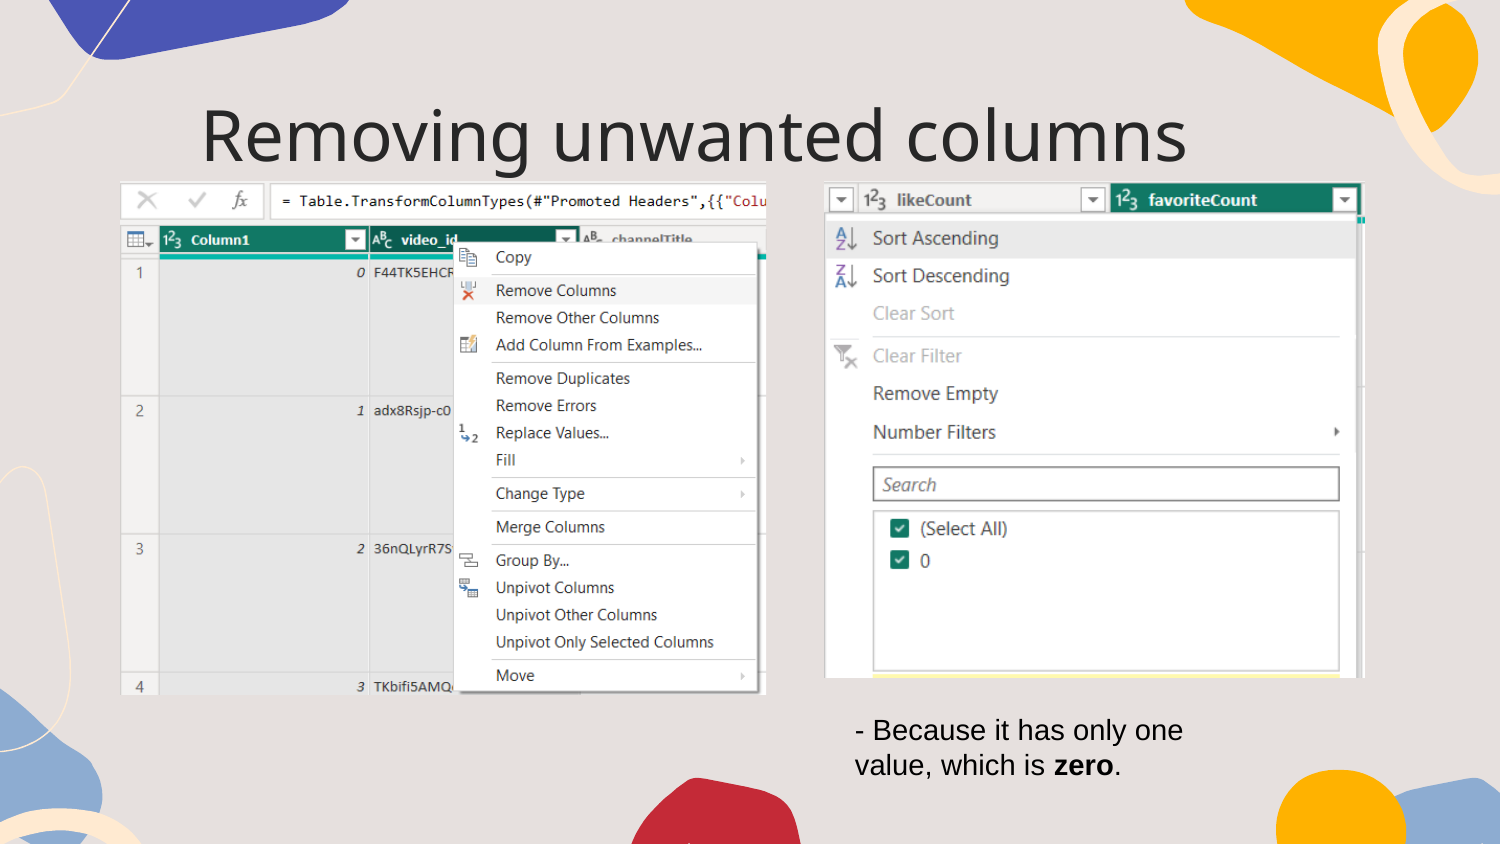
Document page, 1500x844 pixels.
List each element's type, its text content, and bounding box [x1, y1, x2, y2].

text_box - Because it has only one value, which is zero. [839, 703, 1227, 789]
title Removing unwanted columns [63, 75, 1327, 170]
picture [119, 180, 767, 696]
picture [824, 180, 1366, 678]
